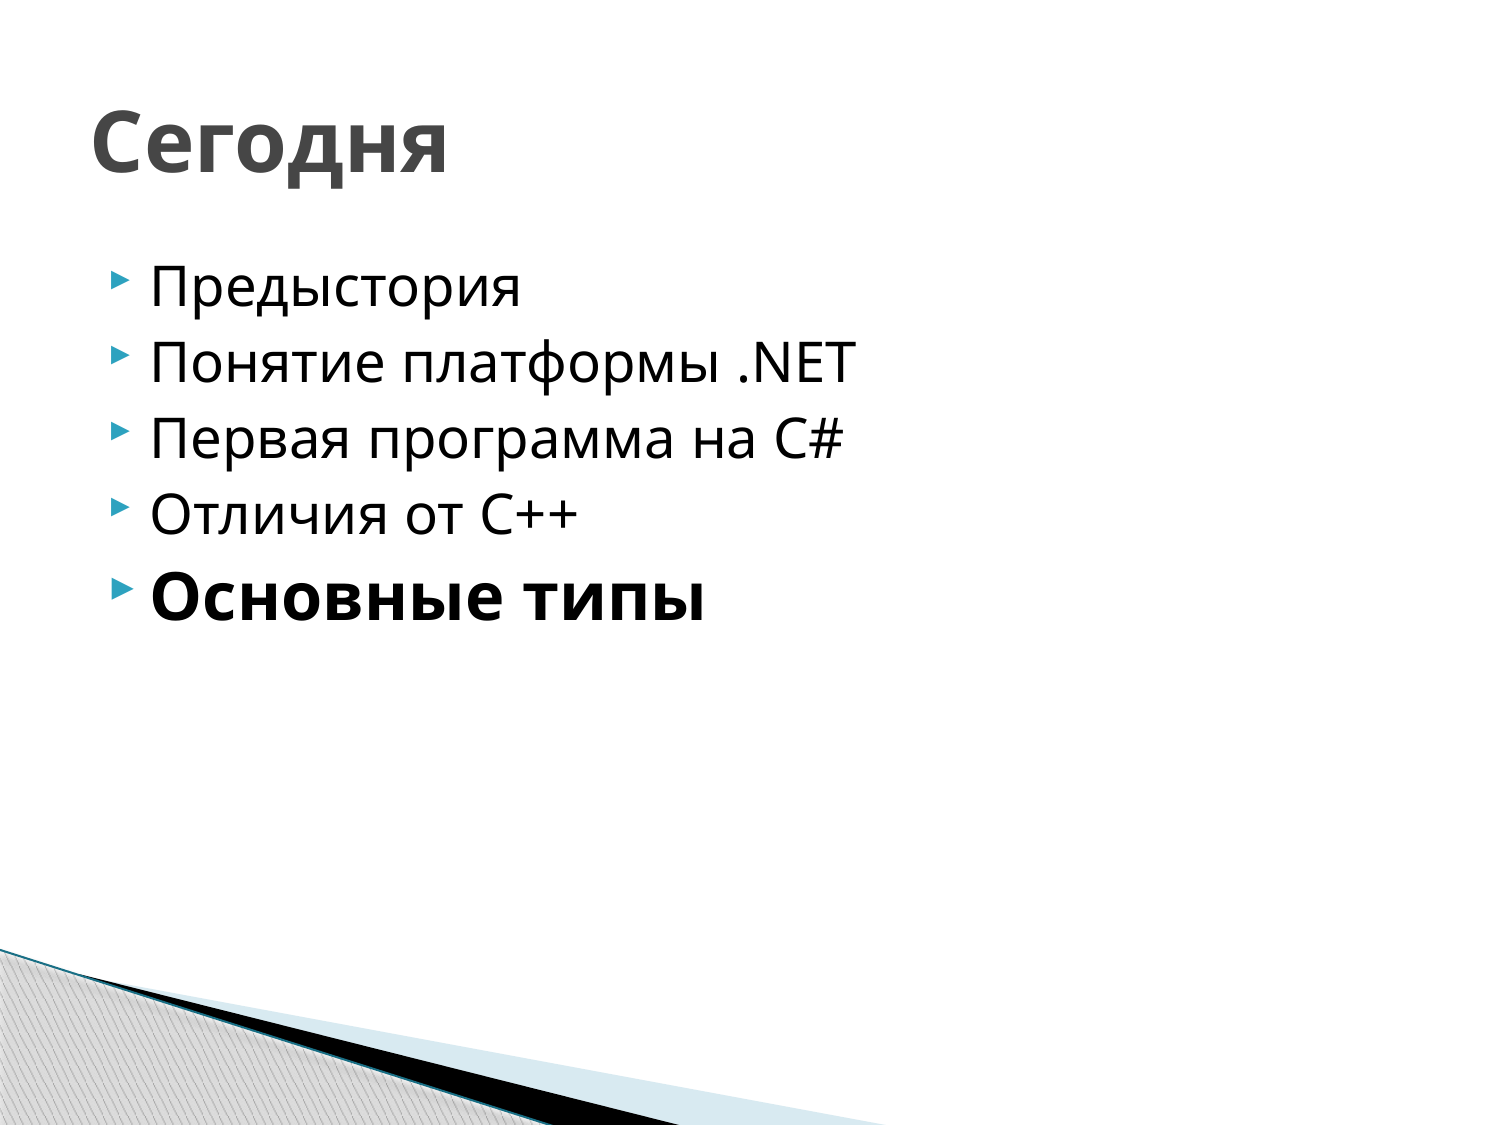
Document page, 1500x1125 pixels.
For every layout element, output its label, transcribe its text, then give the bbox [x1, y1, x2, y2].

title Сегодня [75, 45, 1425, 233]
list Предыстория Понятие платформы .NET Первая программа на C# Отличия от С++ Основные типы [75, 242, 1425, 986]
